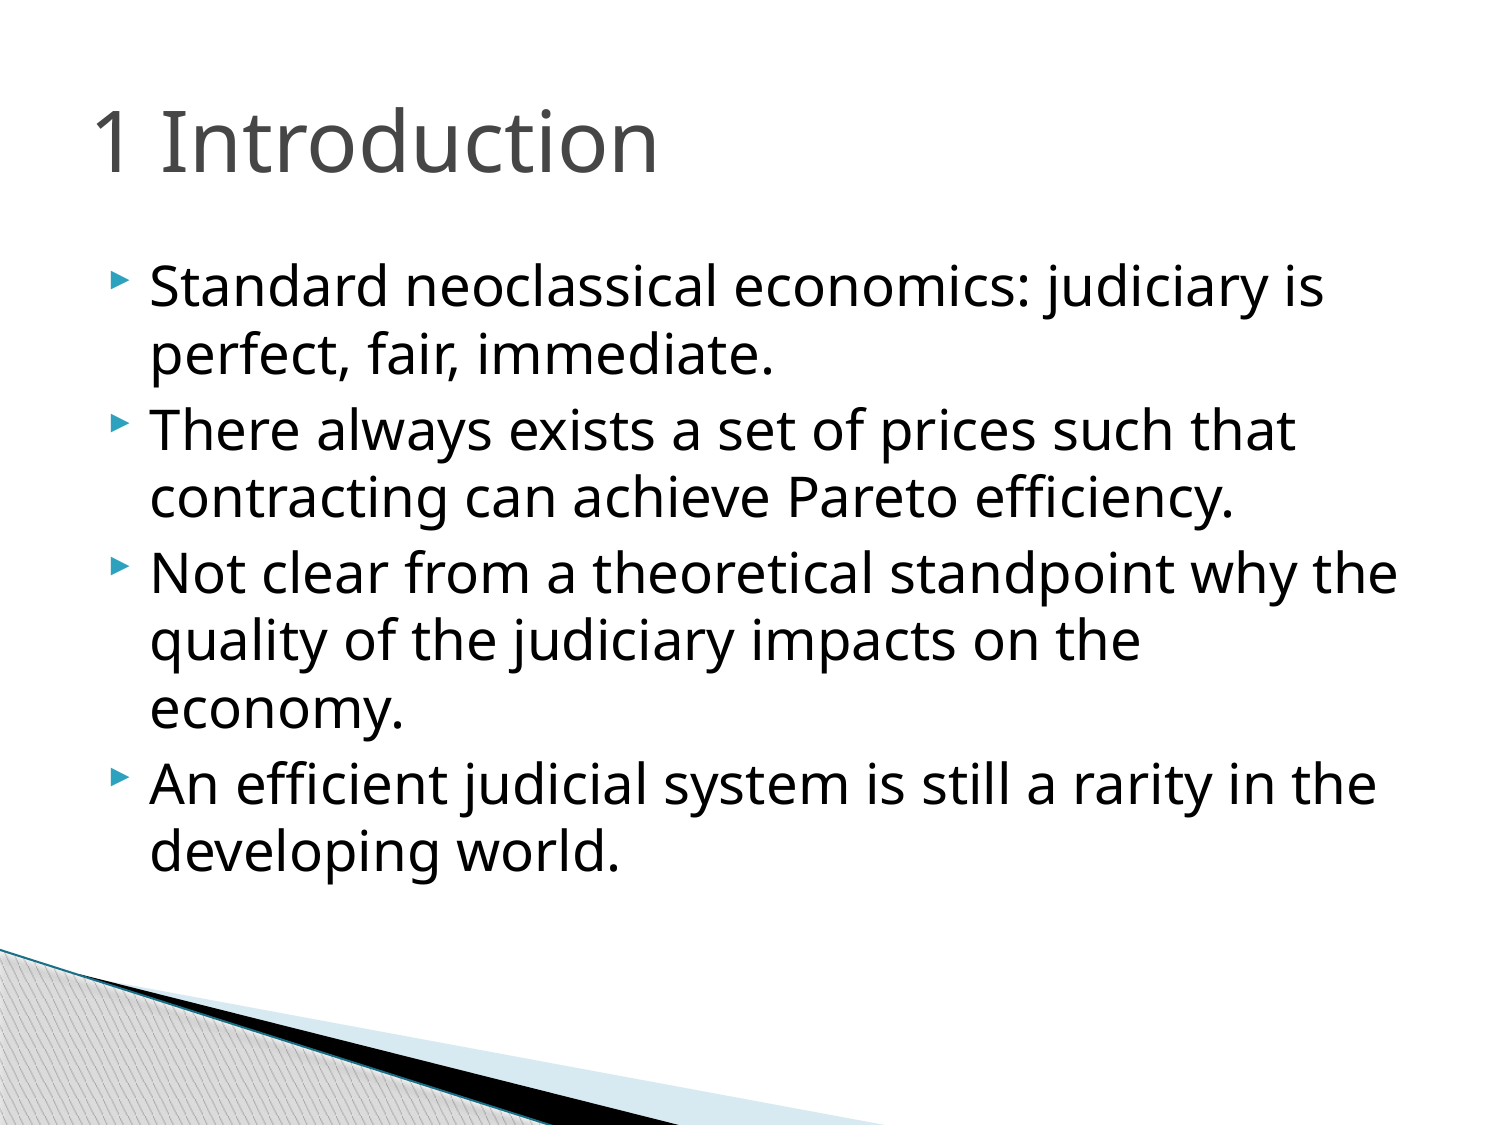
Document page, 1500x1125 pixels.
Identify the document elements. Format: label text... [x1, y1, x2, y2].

list Standard neoclassical economics: judiciary is perfect, fair, immediate. There always exists a set of prices such that contracting can achieve Pareto efficiency. Not clear from a theoretical standpoint why the quality of the judiciary impacts on the economy. An efficient judicial system is still a rarity in the developing world. [75, 243, 1425, 986]
title 1 Introduction [75, 45, 1425, 233]
